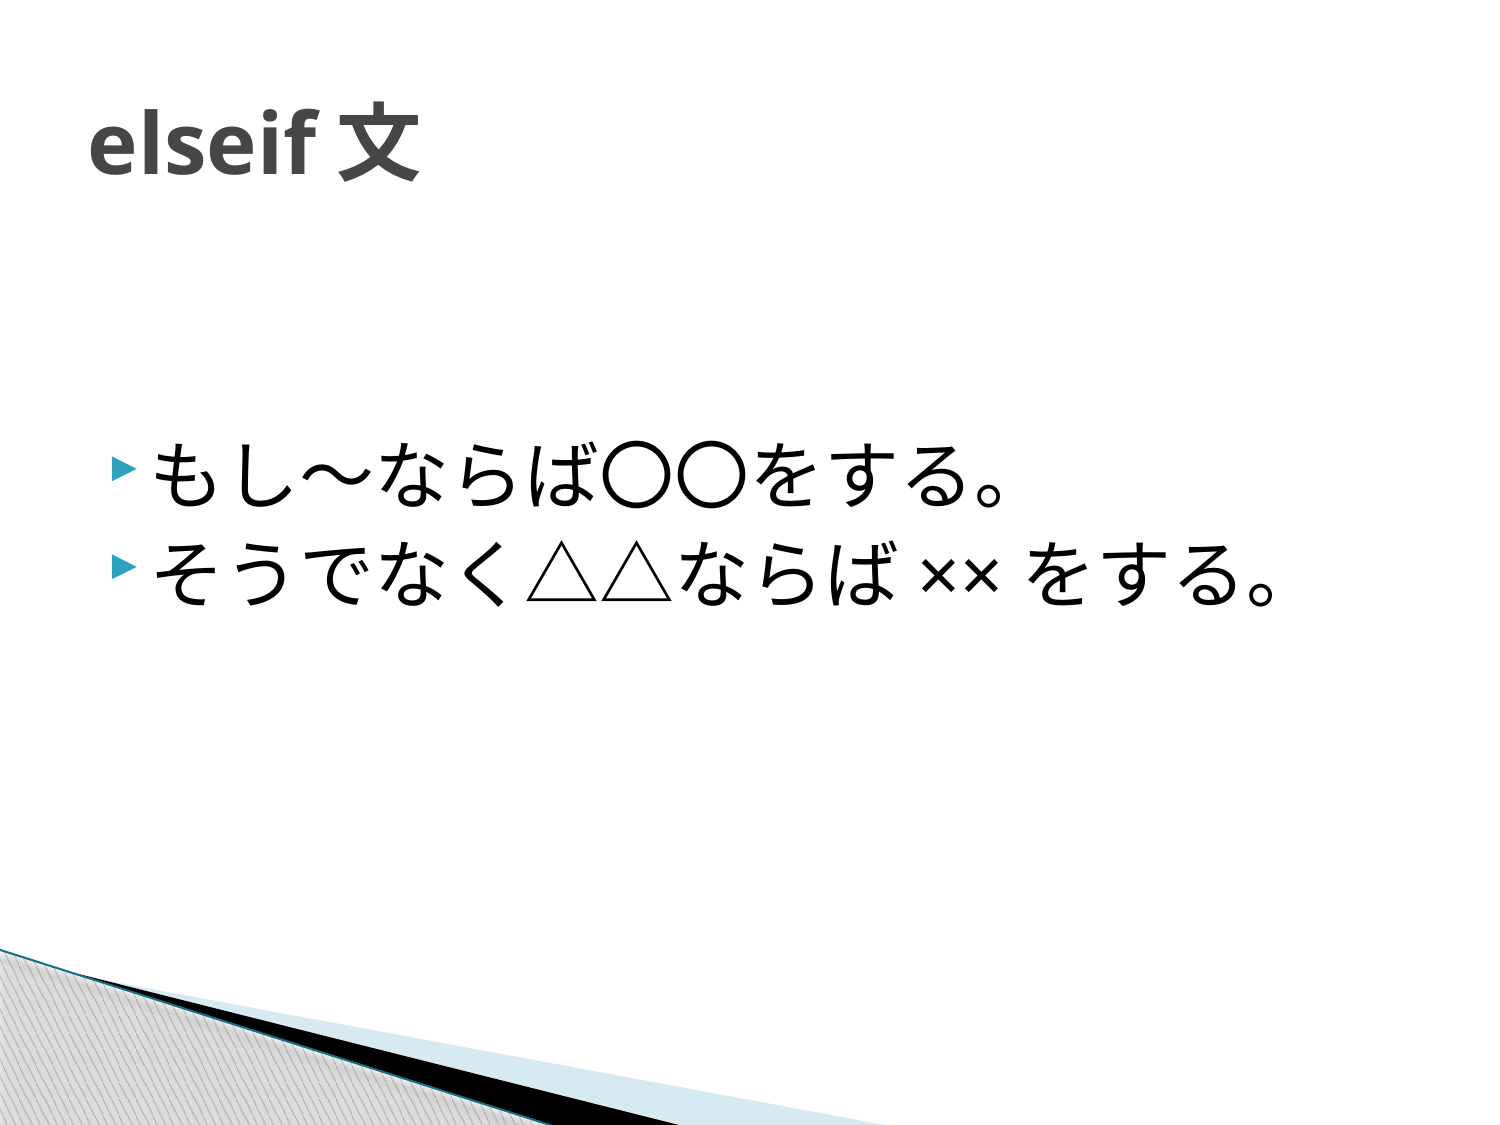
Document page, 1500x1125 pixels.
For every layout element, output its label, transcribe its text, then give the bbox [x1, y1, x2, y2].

title elseif文 [73, 46, 1424, 235]
list もし〜ならば〇〇をする。 そうでなく△△ならば××をする。 [75, 421, 1425, 1125]
